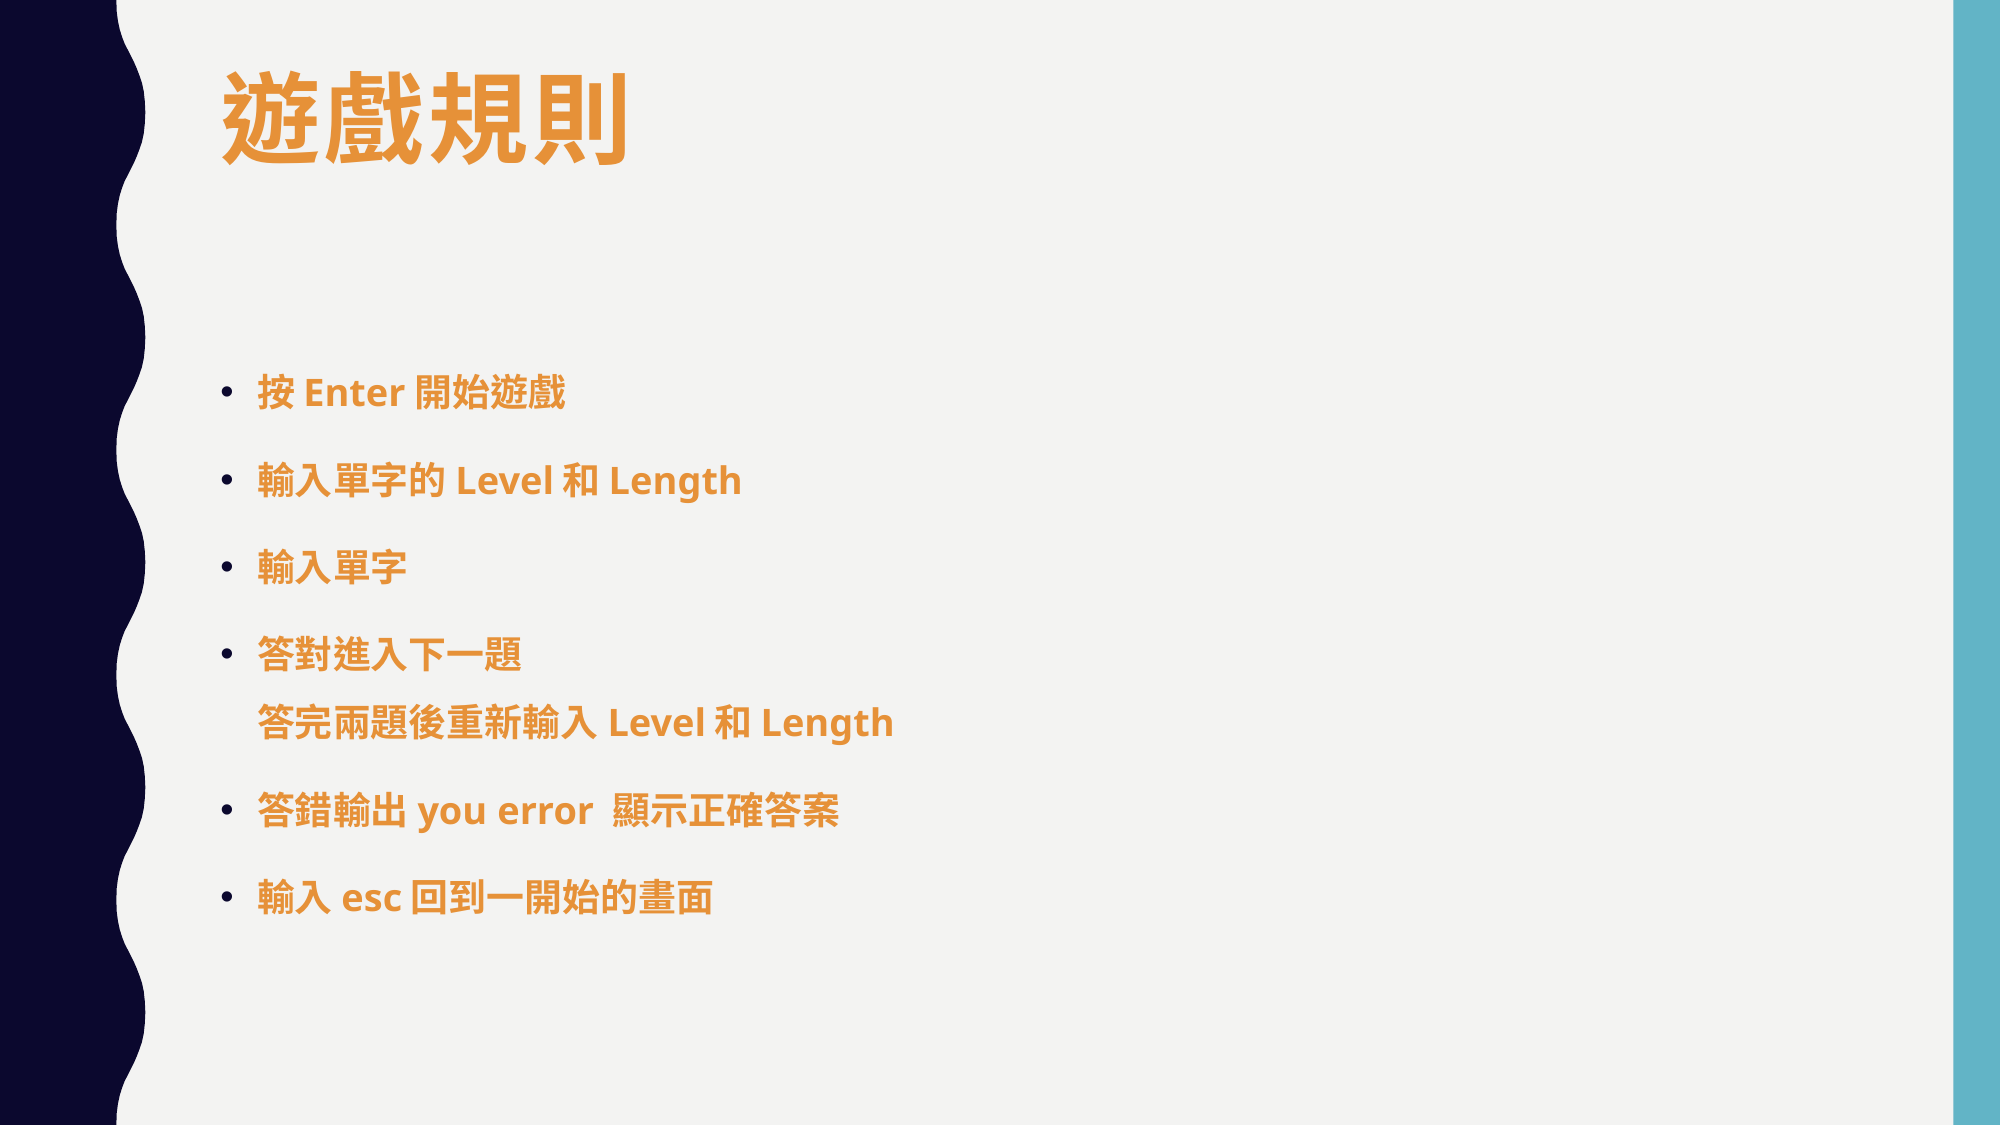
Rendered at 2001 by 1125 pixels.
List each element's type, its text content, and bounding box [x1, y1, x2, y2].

title 遊戲規則 [205, 62, 1875, 308]
list 按Enter開始遊戲 輸入單字的Level和Length 輸入單字 答對進入下一題 答完兩題後重新輸入Level和Length 答錯輸出you error 顯示正確答案 輸入esc回到一開始的畫面 [205, 338, 1875, 929]
